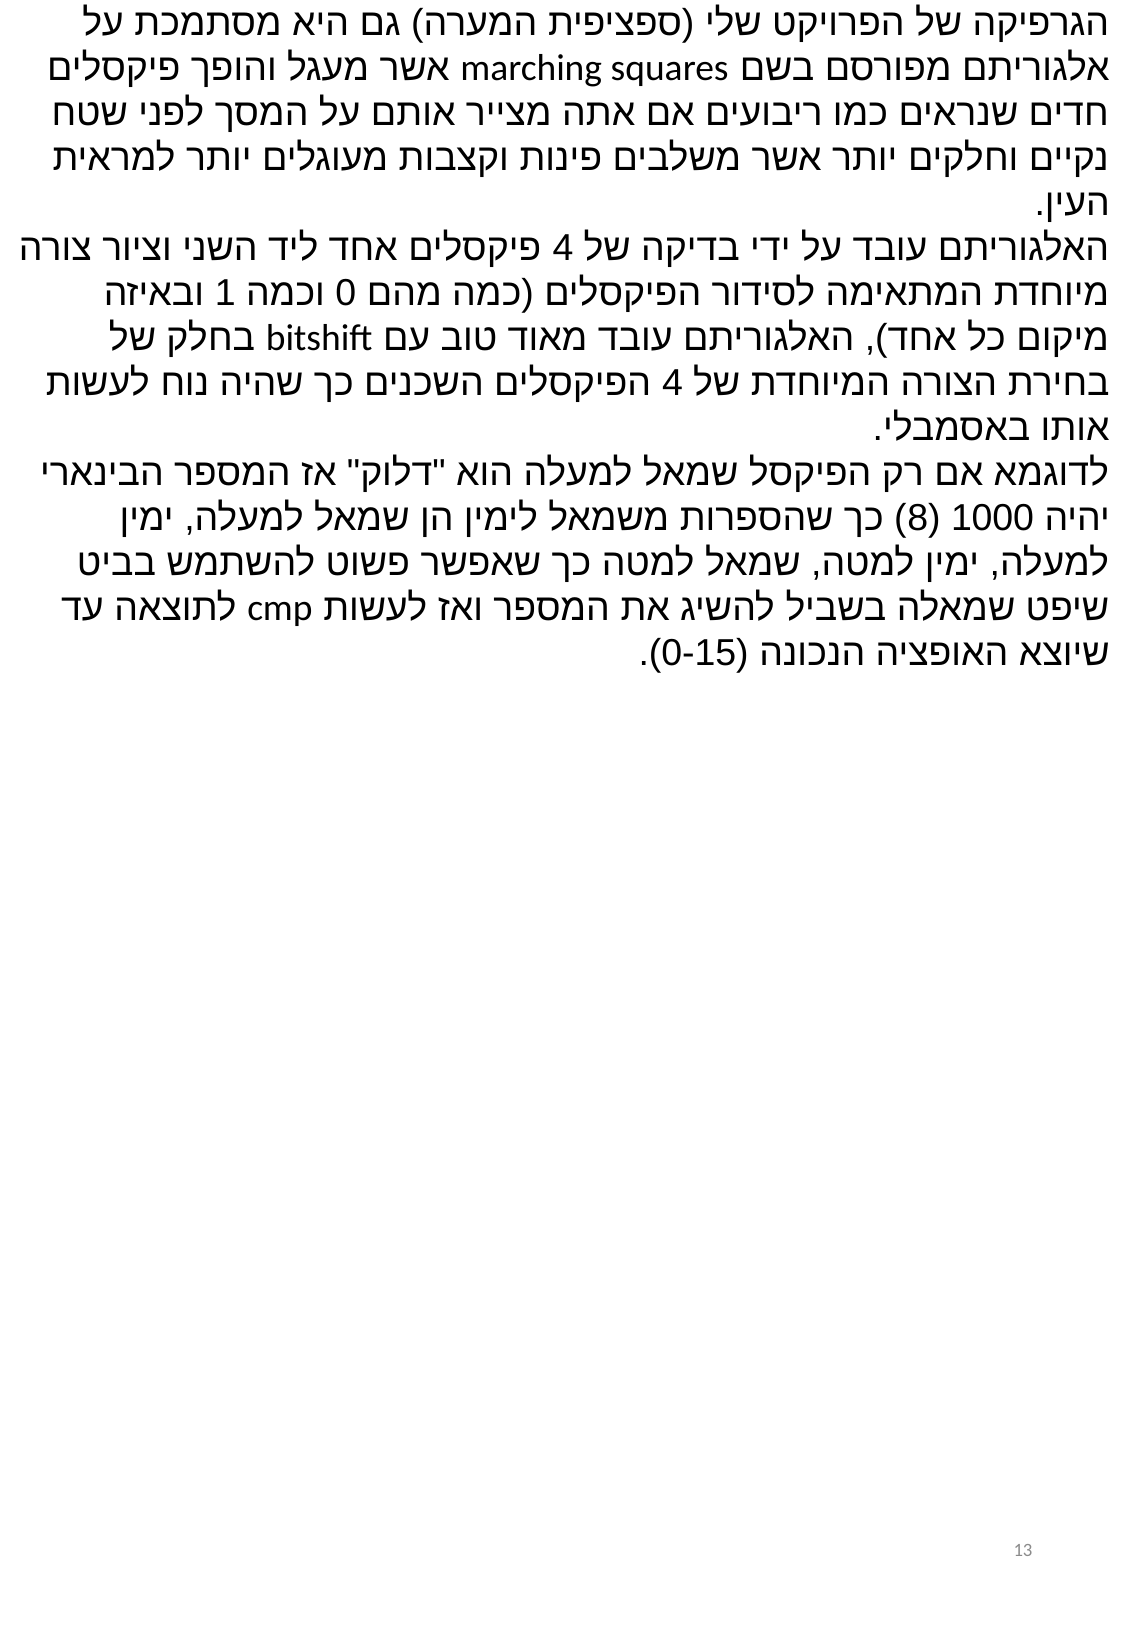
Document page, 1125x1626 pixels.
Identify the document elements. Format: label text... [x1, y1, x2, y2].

slide_number 13 [794, 1506, 1048, 1593]
text_box הגרפיקה של הפרויקט שלי (ספציפית המערה) גם היא מסתמכת על אלגוריתם מפורסם בשם marching squares אשר מעגל והופך פיקסלים חדים שנראים כמו ריבועים אם אתה מצייר אותם על המסך לפני שטח נקיים וחלקים יותר אשר משלבים פינות וקצבות מעוגלים יותר למראית העין. האלגוריתם עובד על ידי בדיקה של 4 פיקסלים אחד ליד השני וציור צורה מיוחדת המתאימה לסידור הפיקסלים (כמה מהם 0 וכמה 1 ובאיזה מיקום כל אחד), האלגוריתם עובד מאוד טוב עם bitshift בחלק של בחירת הצורה המיוחדת של 4 הפיקסלים השכנים כך שהיה נוח לעשות אותו באסמבלי. לדוגמא אם רק הפיקסל שמאל למעלה הוא "דלוק" אז המספר הבינארי יהיה 1000 (8) כך שהספרות משמאל לימין הן שמאל למעלה, ימין למעלה, ימין למטה, שמאל למטה כך שאפשר פשוט להשתמש בביט שיפט שמאלה בשביל להשיג את המספר ואז לעשות cmp לתוצאה עד שיוצא האופציה הנכונה (0-15). [0, 0, 1125, 681]
